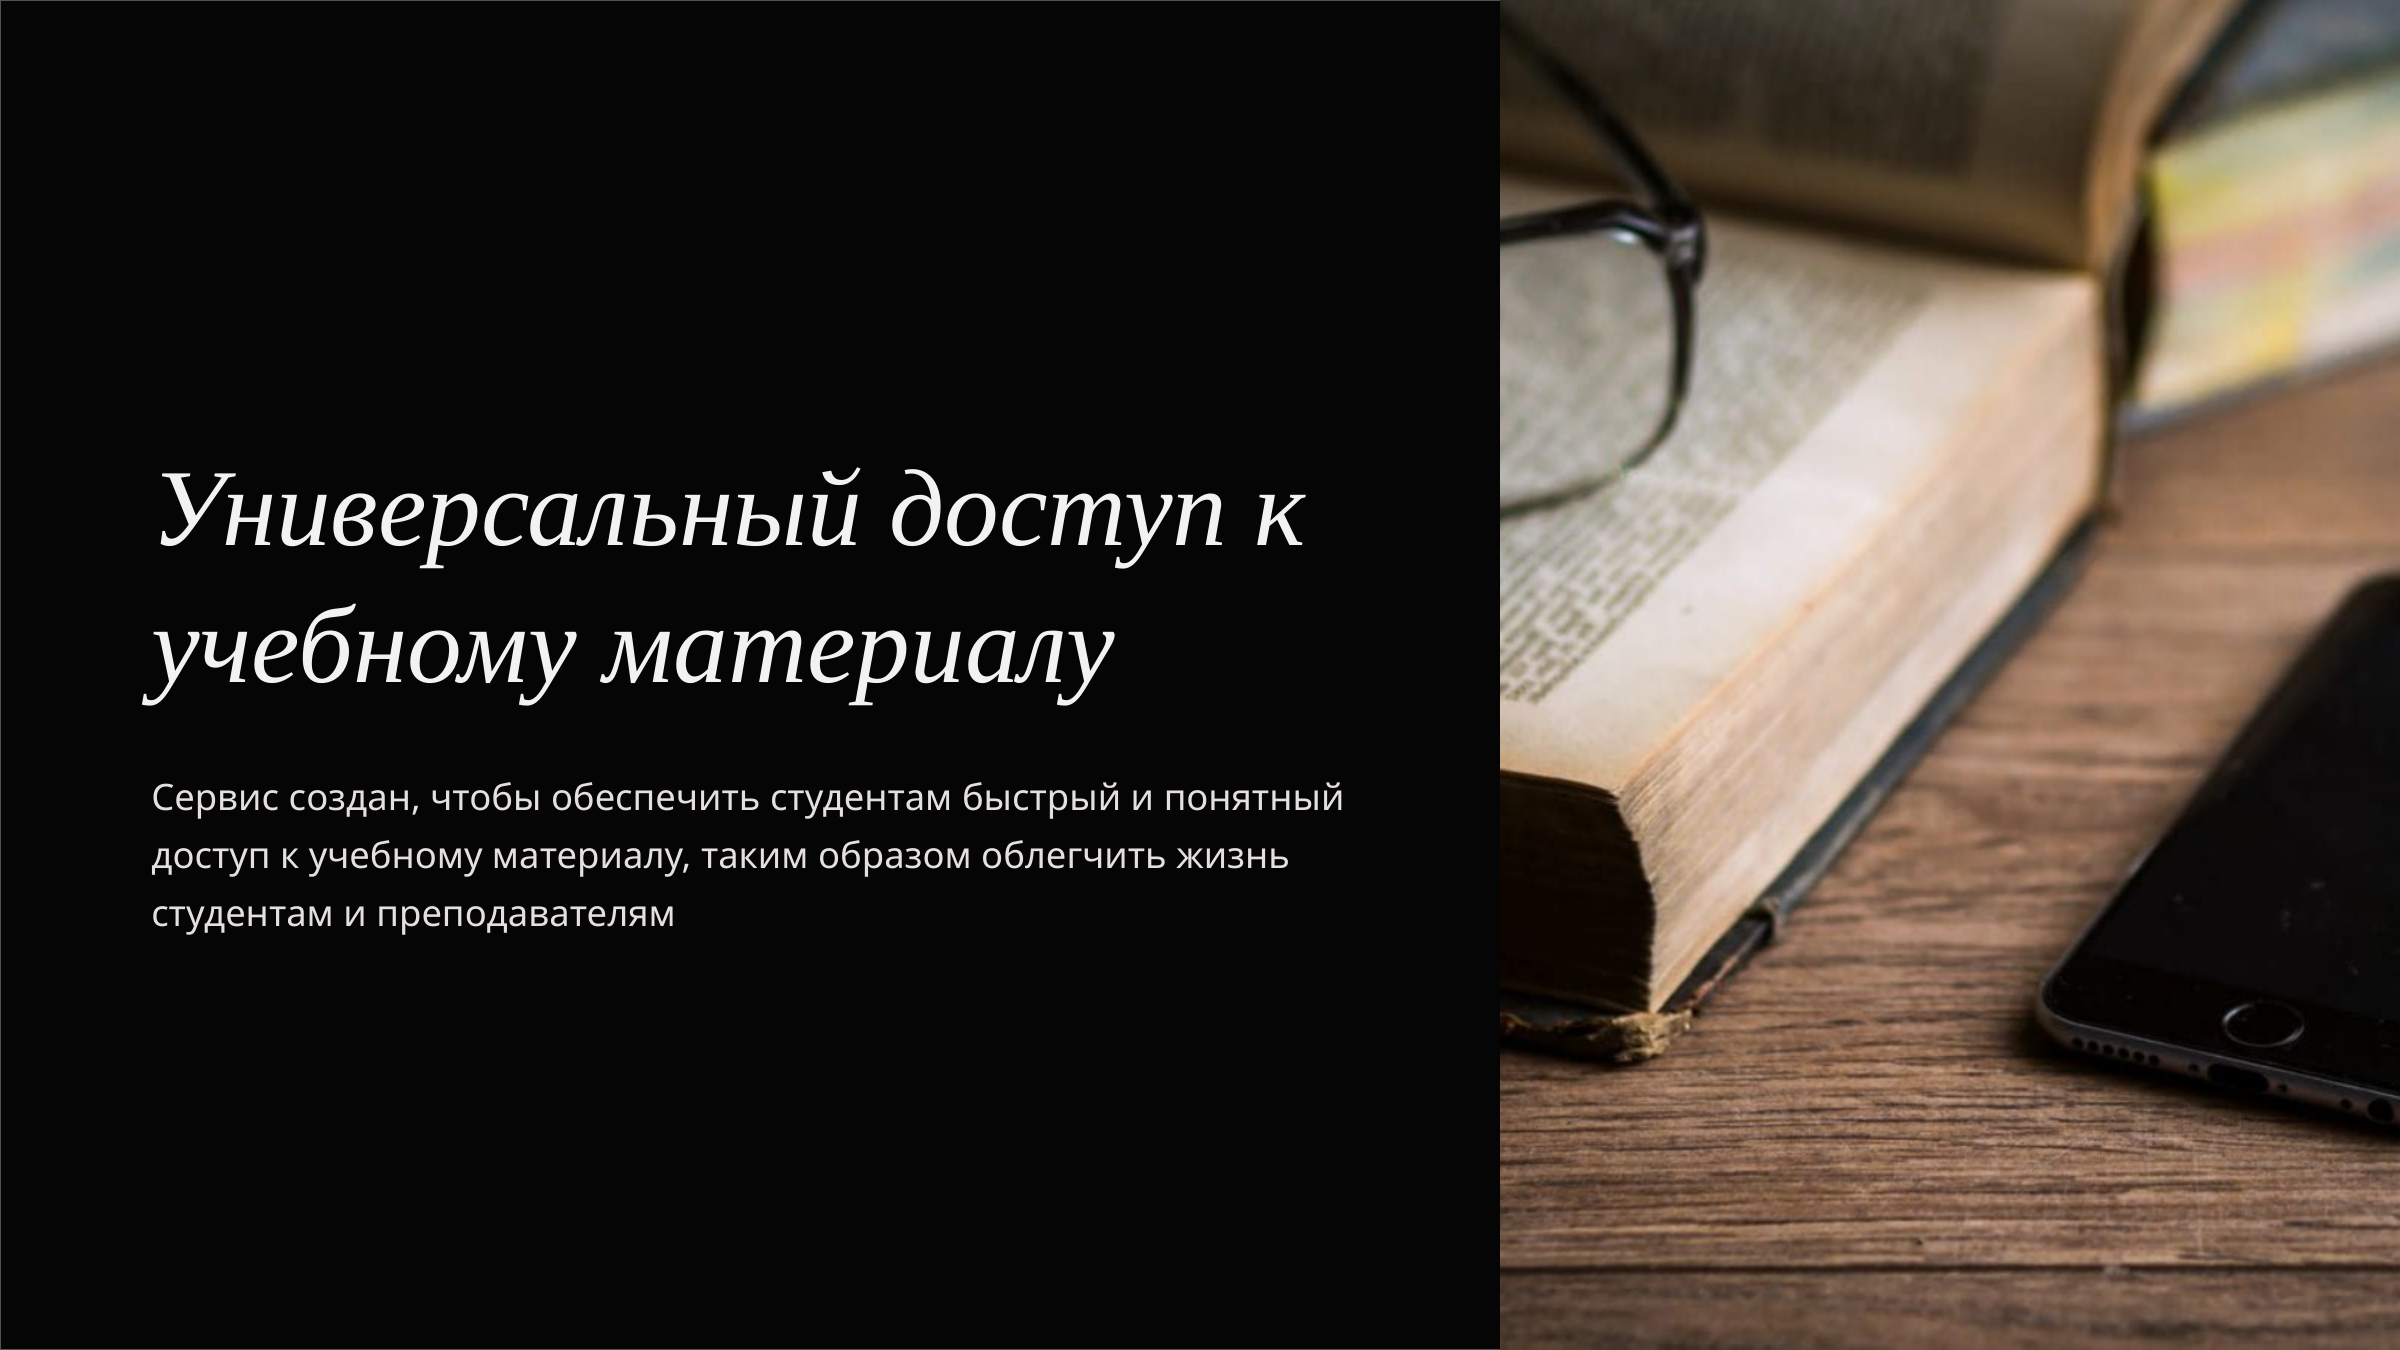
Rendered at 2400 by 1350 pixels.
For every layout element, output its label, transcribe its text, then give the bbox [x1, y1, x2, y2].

text_box Сервис создан, чтобы обеспечить студентам быстрый и понятный доступ к учебному материалу, таким образом облегчить жизнь студентам и преподавателям [136, 751, 1364, 927]
picture [1499, 0, 2400, 1350]
text_box [0, 0, 1499, 1350]
text_box Универсальный доступ к учебному материалу [136, 423, 1364, 697]
